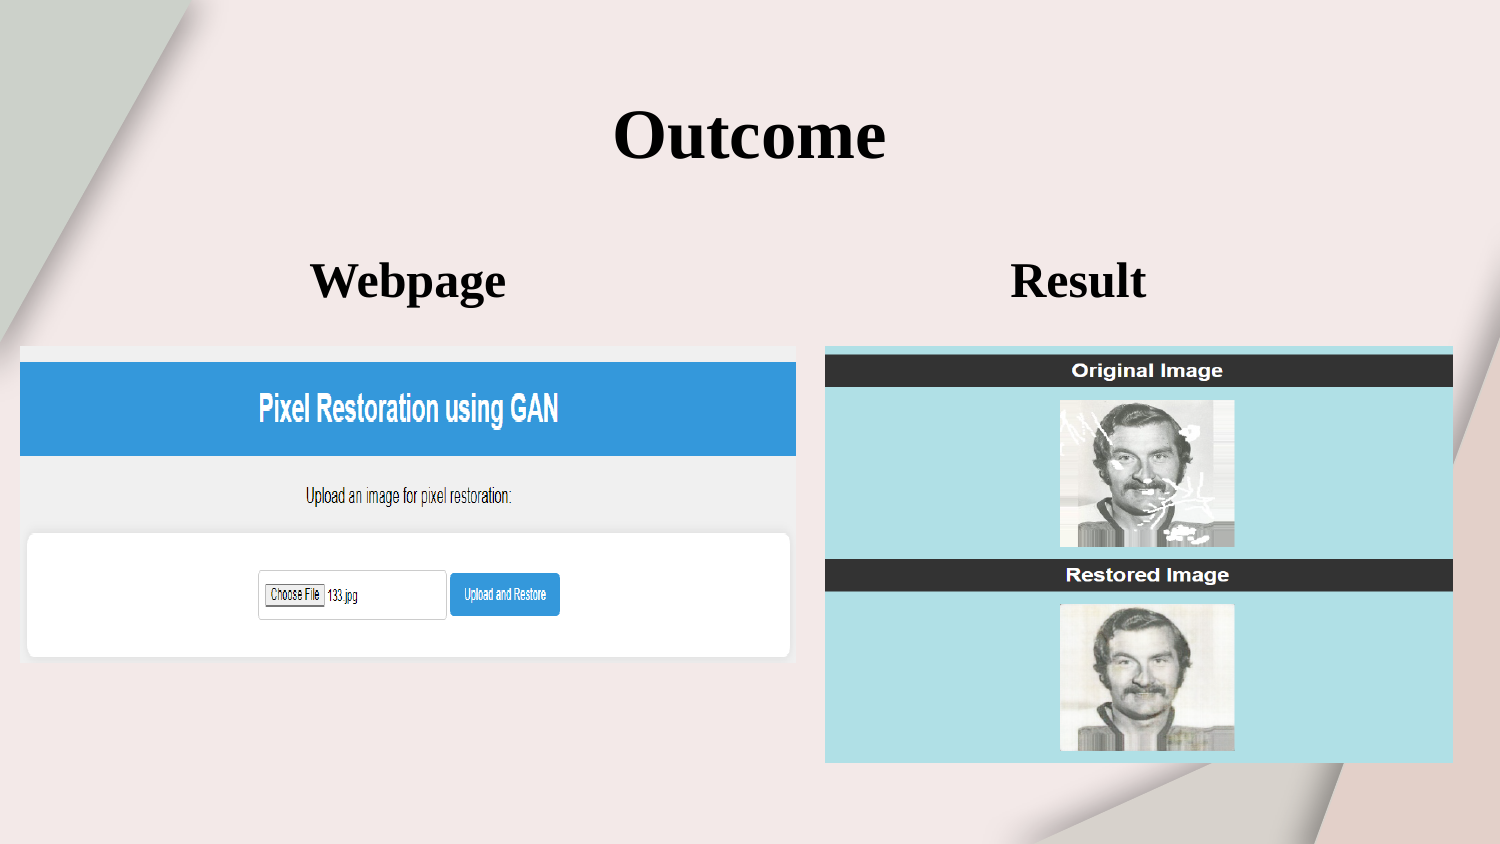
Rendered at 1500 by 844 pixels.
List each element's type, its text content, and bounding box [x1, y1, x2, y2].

subtitle Webpage [167, 237, 649, 323]
subtitle Result [838, 237, 1319, 323]
picture [825, 345, 1453, 763]
picture [20, 345, 796, 663]
title Outcome [117, 72, 1383, 167]
